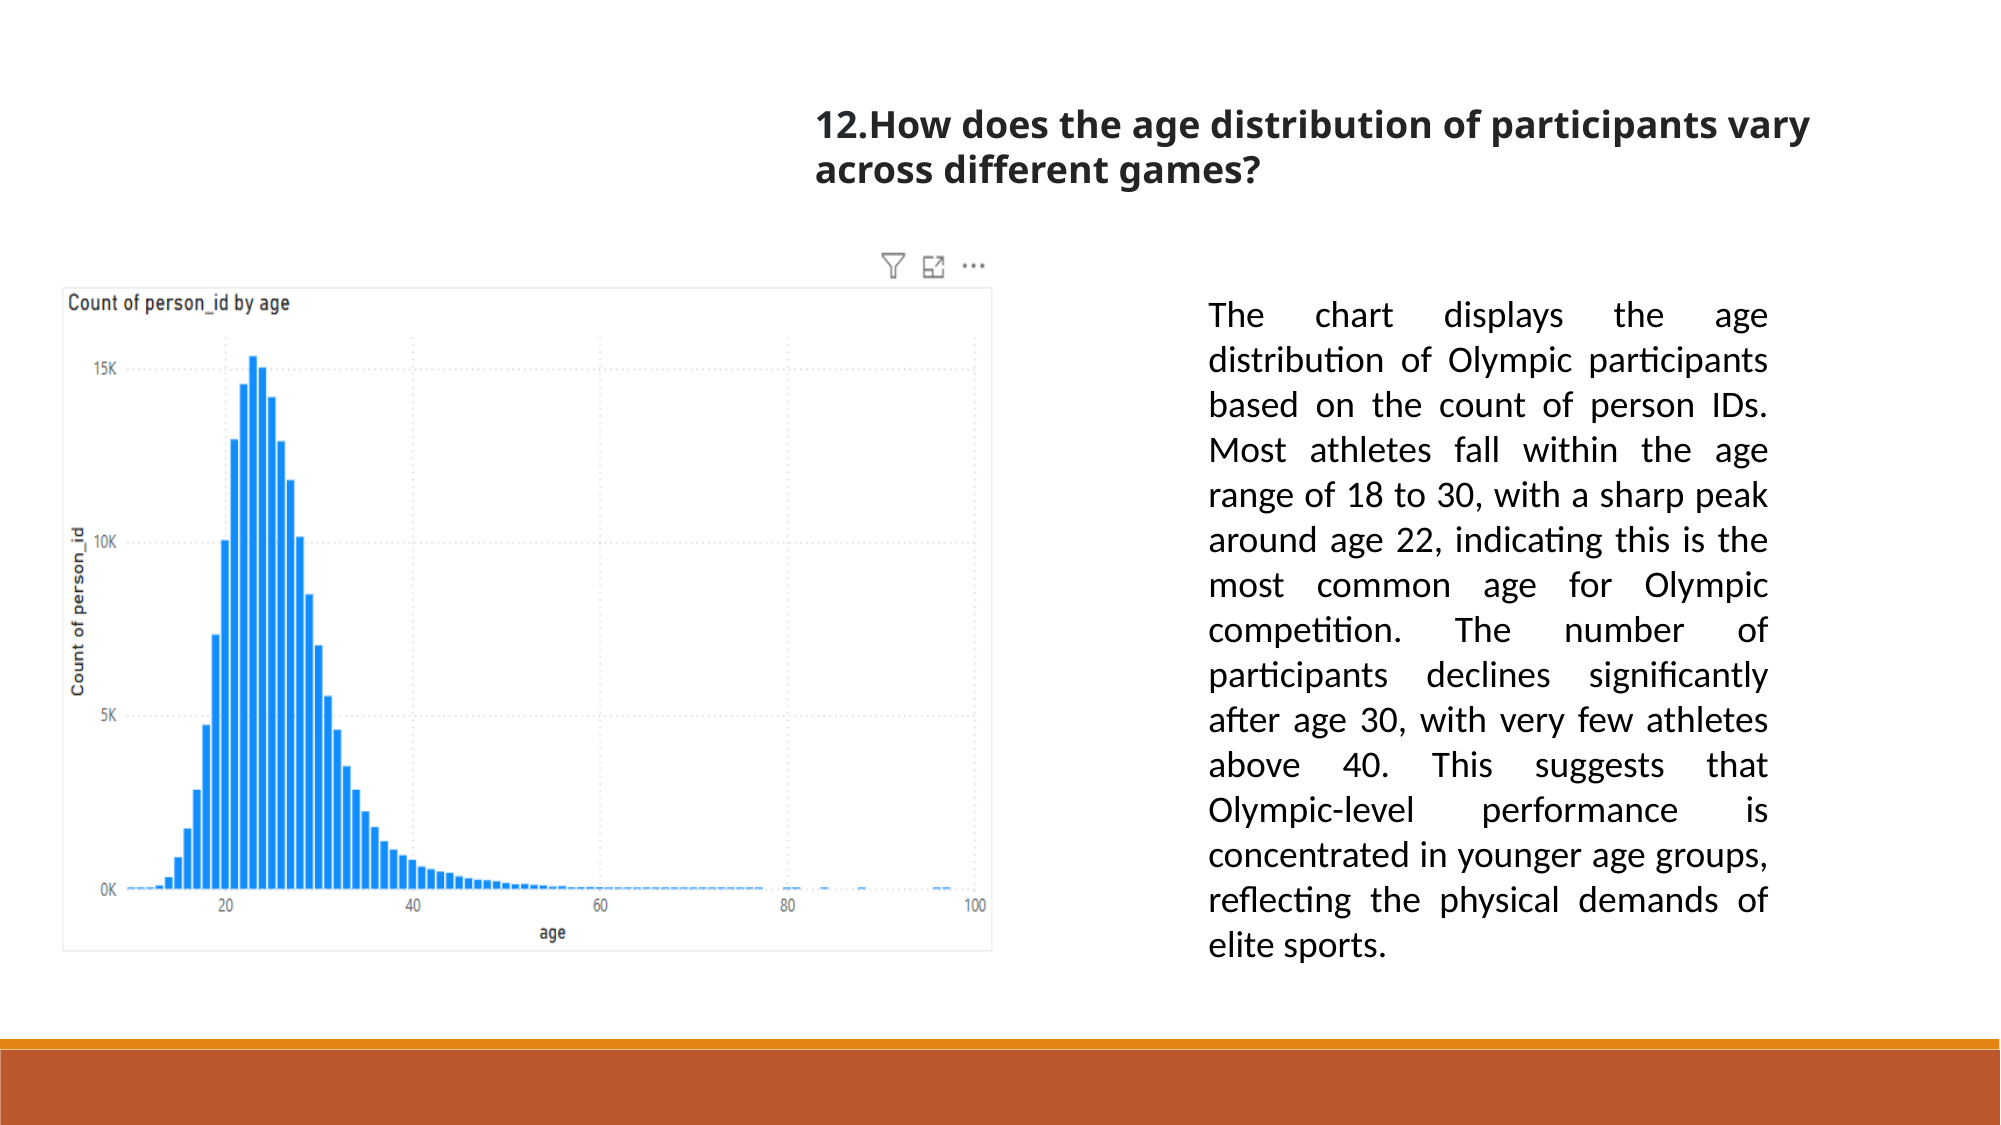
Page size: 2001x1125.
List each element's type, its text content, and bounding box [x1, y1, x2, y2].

text_box The chart displays the age distribution of Olympic participants based on the count of person IDs. Most athletes fall within the age range of 18 to 30, with a sharp peak around age 22, indicating this is the most common age for Olympic competition. The number of participants declines significantly after age 30, with very few athletes above 40. This suggests that Olympic-level performance is concentrated in younger age groups, reflecting the physical demands of elite sports. [1193, 282, 1784, 972]
text_box 12.How does the age distribution of participants vary across different games? [800, 93, 1921, 199]
picture [59, 242, 1046, 980]
